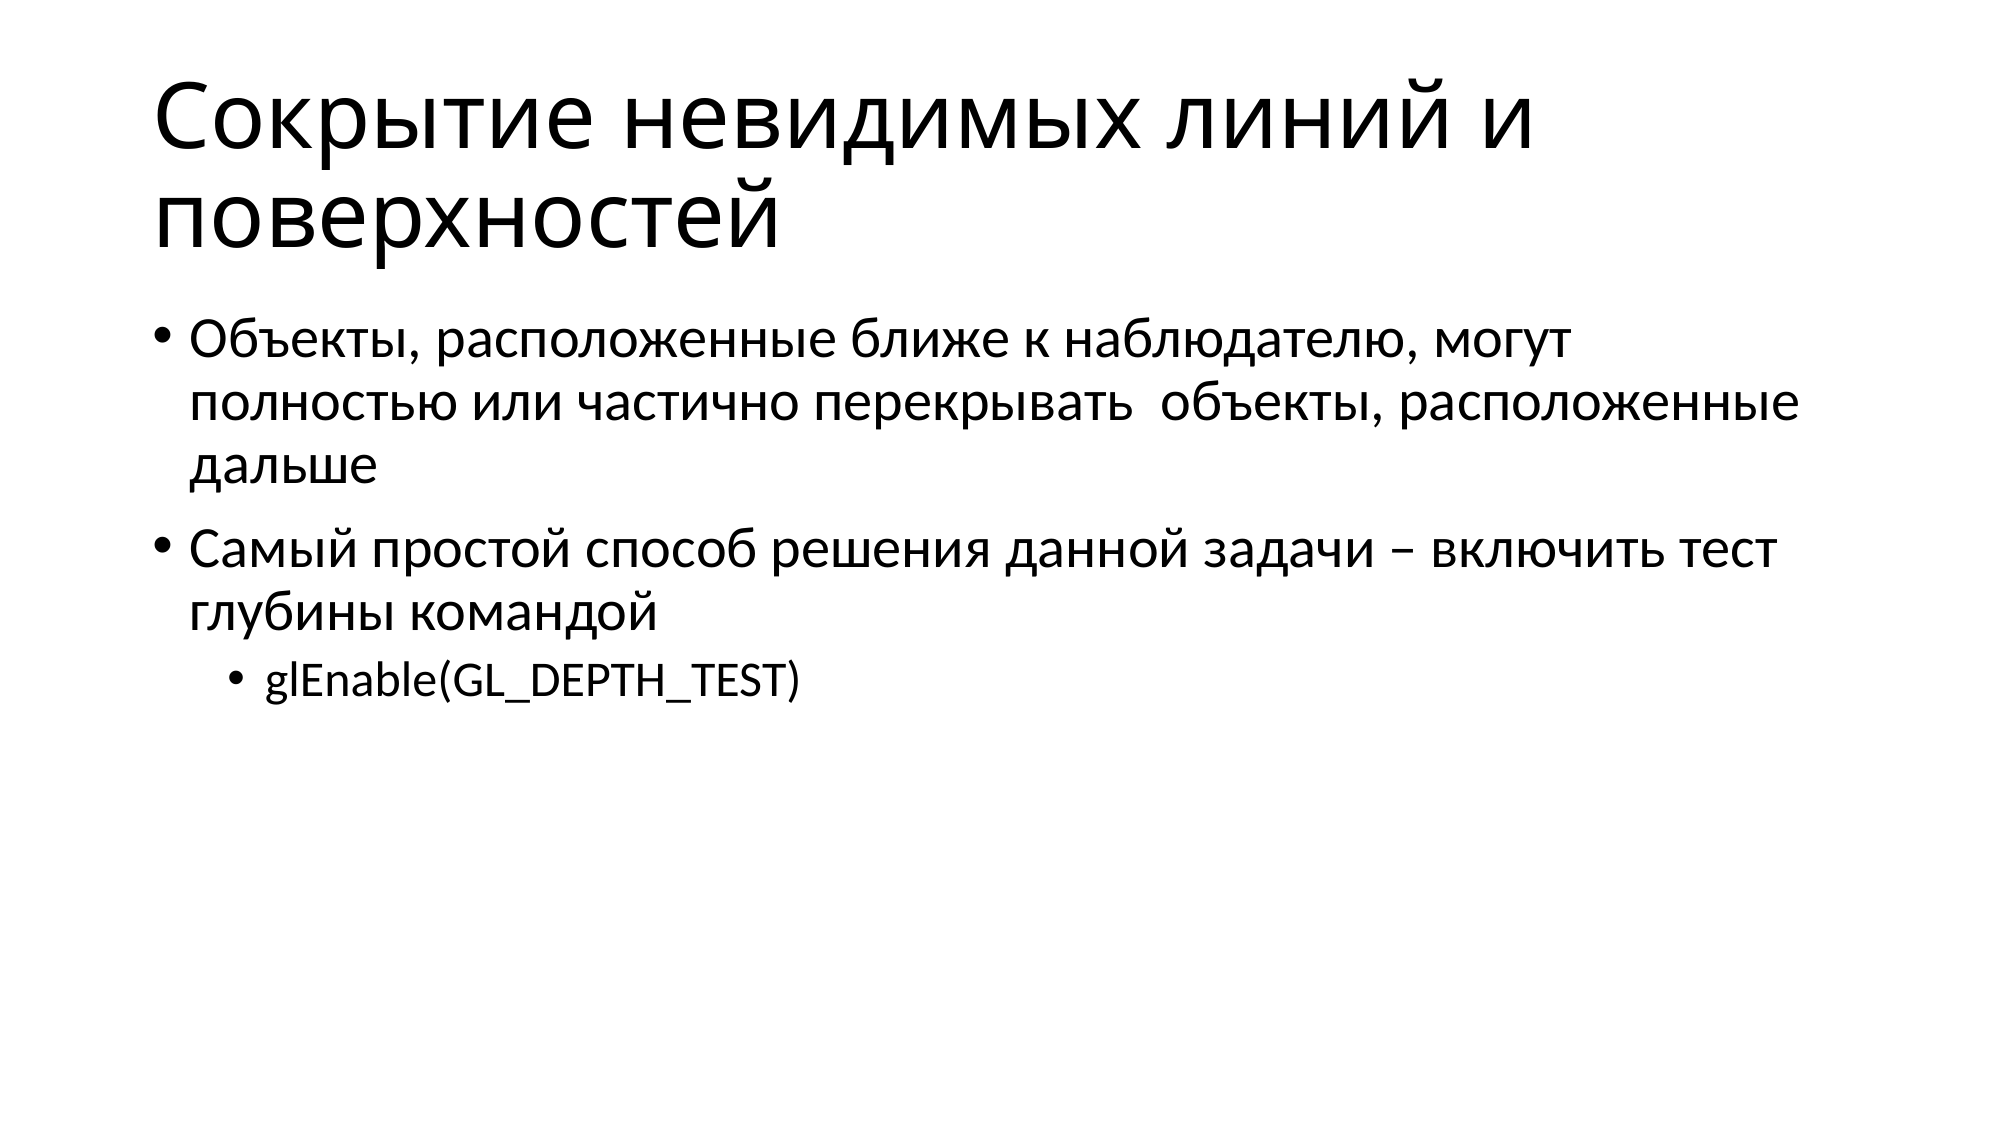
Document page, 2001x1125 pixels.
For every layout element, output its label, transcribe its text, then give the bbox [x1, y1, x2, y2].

list Объекты, расположенные ближе к наблюдателю, могут полностью или частично перекрывать объекты, расположенные дальше Самый простой способ решения данной задачи – включить тест глубины командой glEnable(GL_DEPTH_TEST) [137, 299, 1863, 1014]
title Сокрытие невидимых линий и поверхностей [137, 59, 1863, 278]
